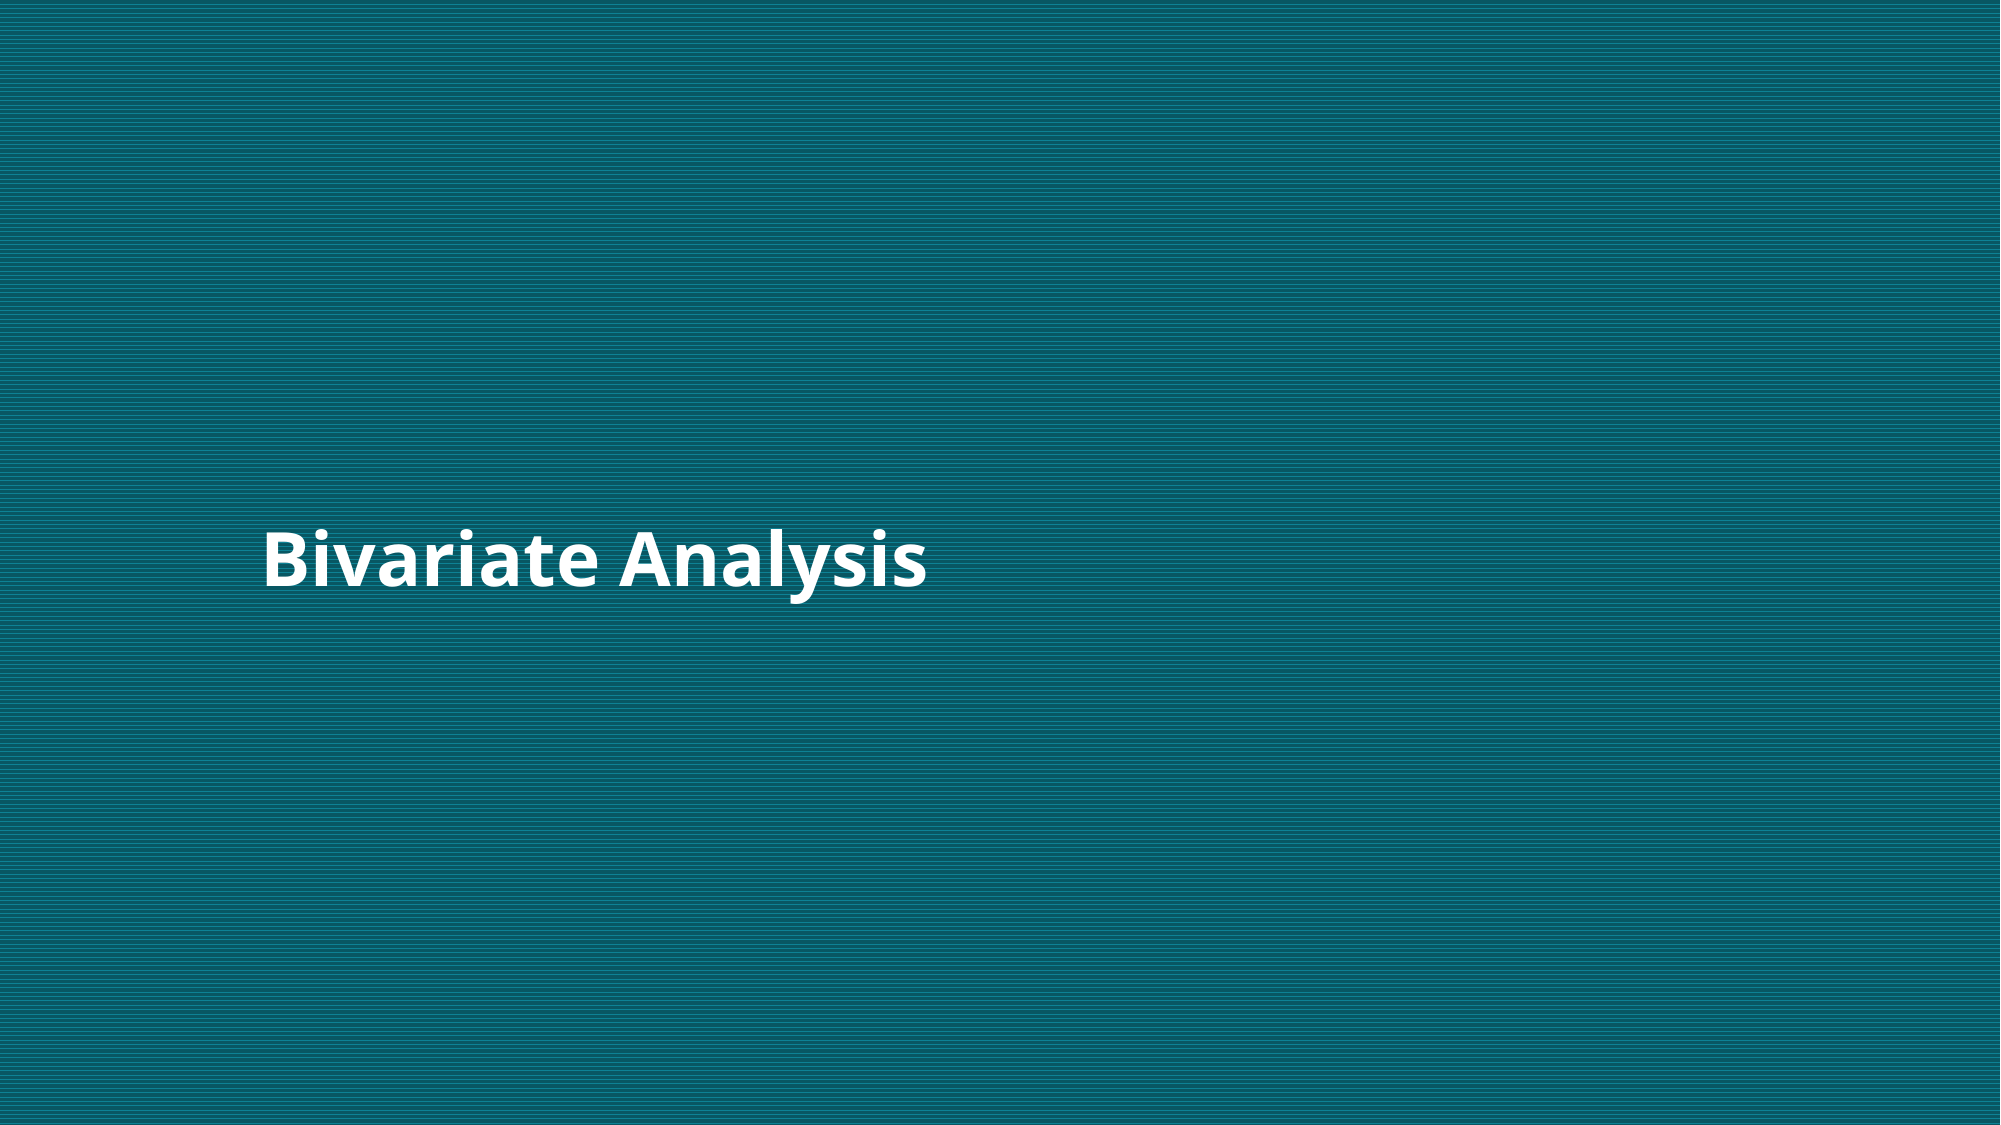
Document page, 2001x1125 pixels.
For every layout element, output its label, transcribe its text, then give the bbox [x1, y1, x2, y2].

title Bivariate Analysis [259, 521, 1760, 710]
